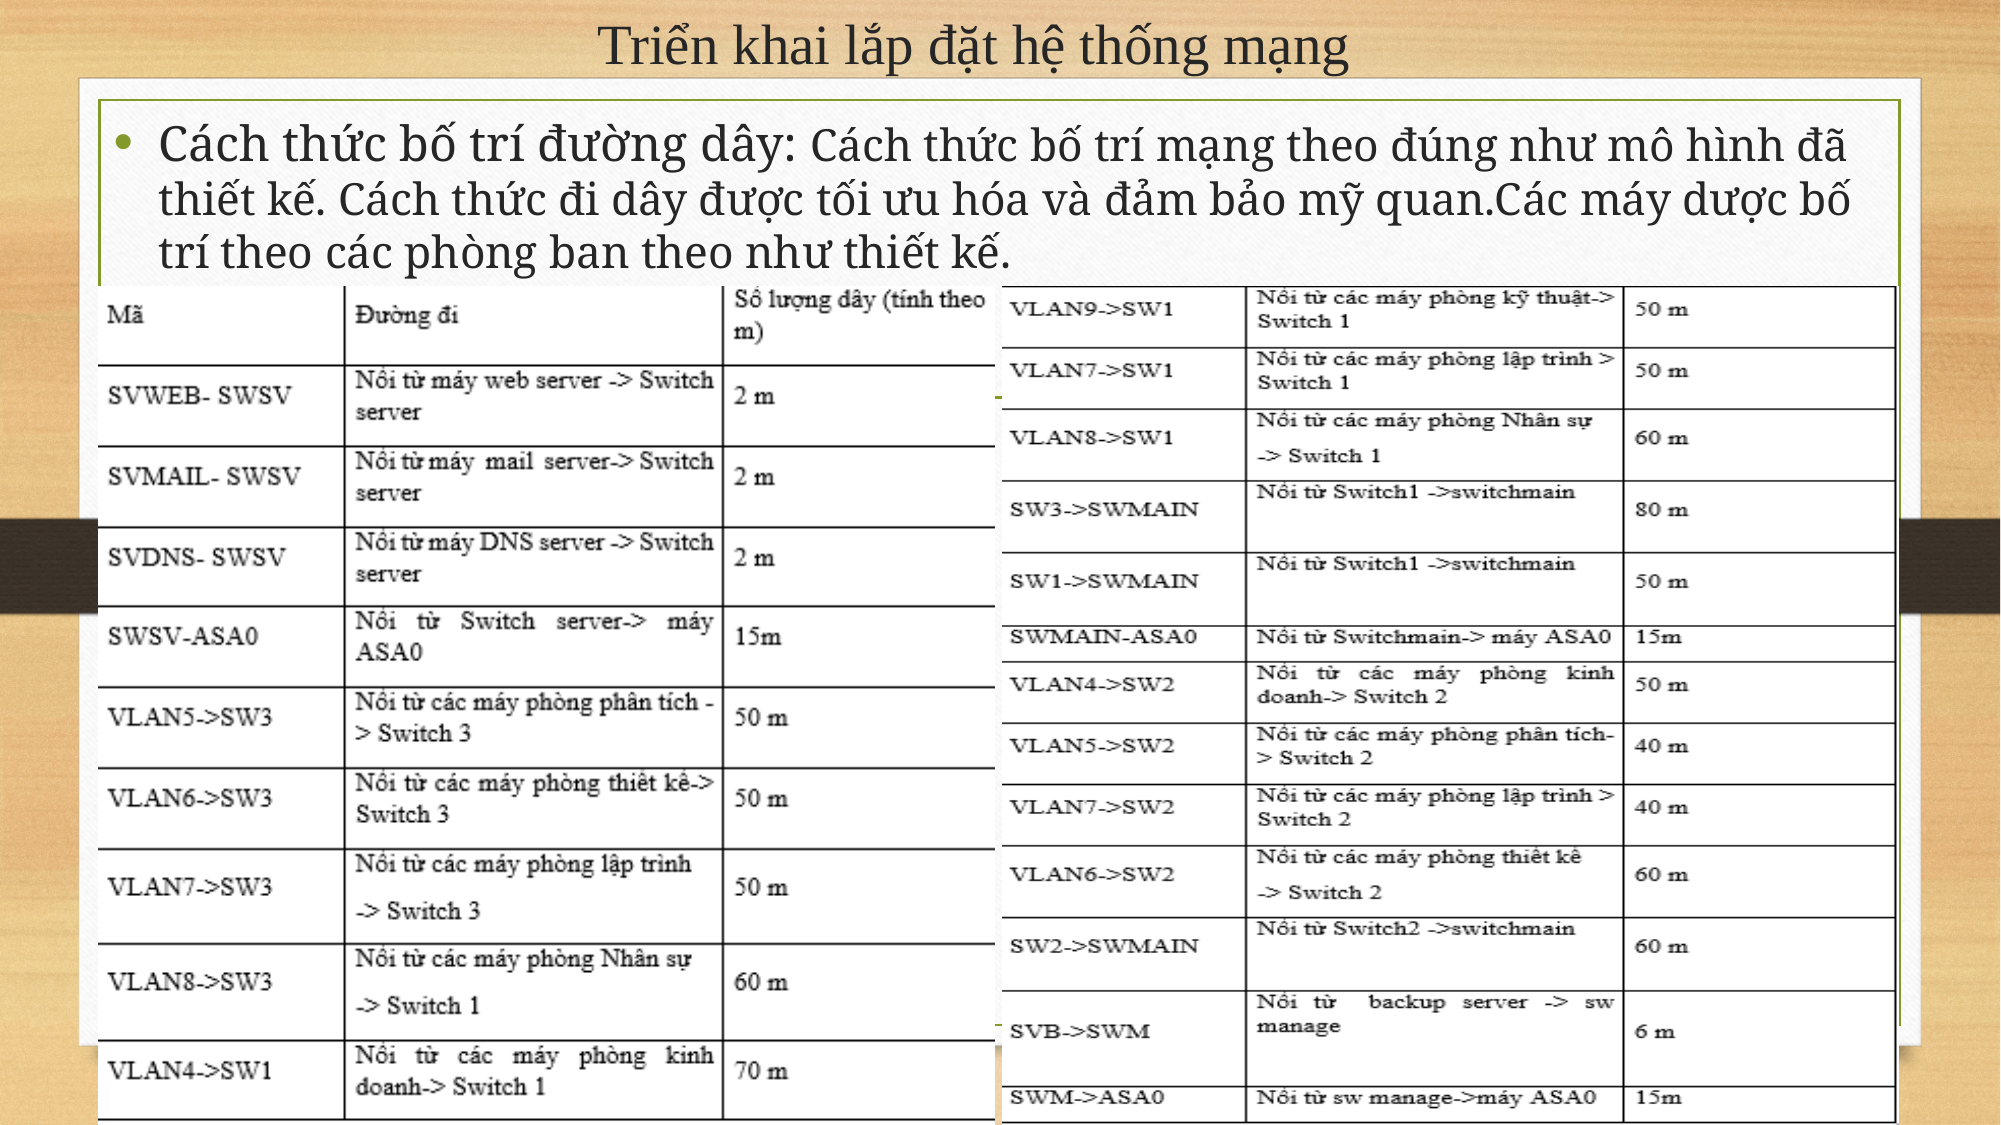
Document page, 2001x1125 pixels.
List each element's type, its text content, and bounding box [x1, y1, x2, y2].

list Cách thức bố trí đường dây: Cách thức bố trí mạng theo đúng như mô hình đã thiết kế. Cách thức đi dây được tối ưu hóa và đảm bảo mỹ quan.Các máy dược bố trí theo các phòng ban theo như thiết kế. [98, 104, 1908, 287]
picture [0, 0, 2001, 1125]
title Triển khai lắp đặt hệ thống mạng [186, 0, 1762, 84]
